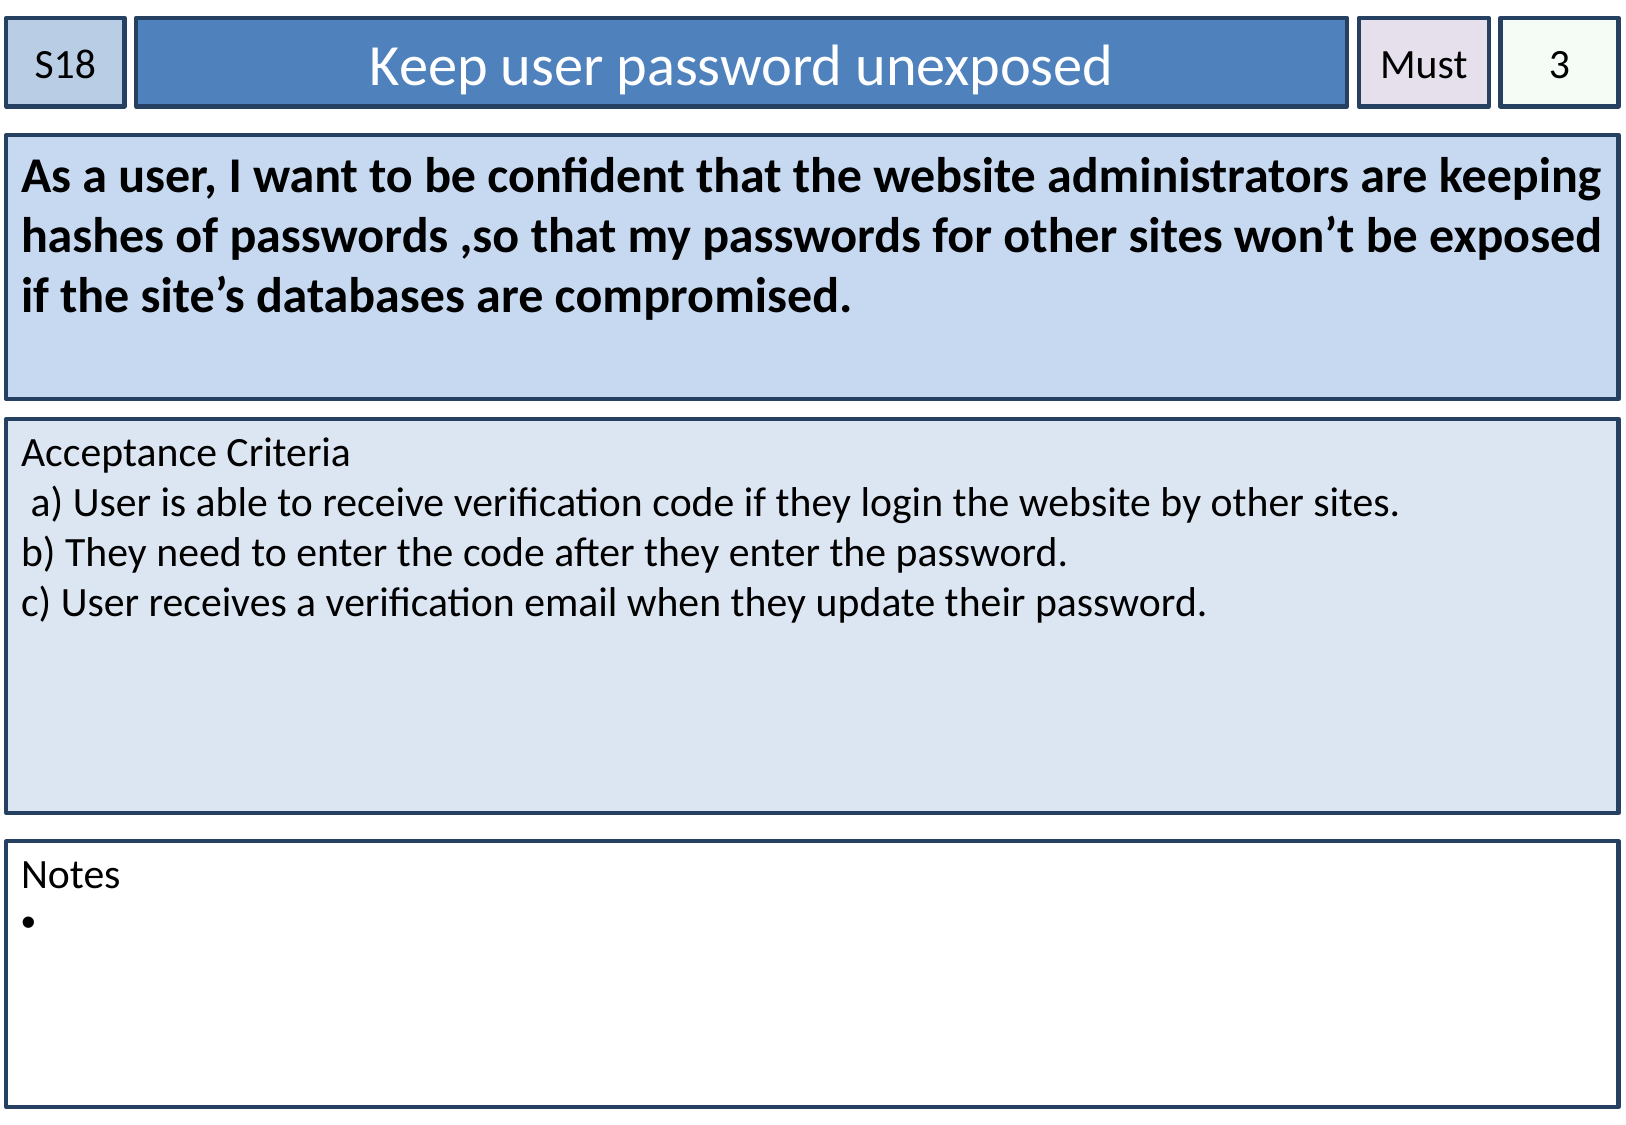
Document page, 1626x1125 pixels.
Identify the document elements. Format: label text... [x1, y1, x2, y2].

text_box Must [1357, 16, 1491, 109]
text_box S18 [4, 16, 127, 109]
text_box As a user, I want to be confident that the website administrators are keeping hashes of passwords ,so that my passwords for other sites won’t be exposed if the site’s databases are compromised. [4, 133, 1621, 401]
text_box Acceptance Criteria a) User is able to receive verification code if they login the website by other sites. b) They need to enter the code after they enter the password. c) User receives a verification email when they update their password. [4, 417, 1621, 815]
text_box Notes [4, 839, 1621, 1109]
text_box Keep user password unexposed [134, 16, 1349, 109]
text_box 3 [1498, 16, 1621, 109]
